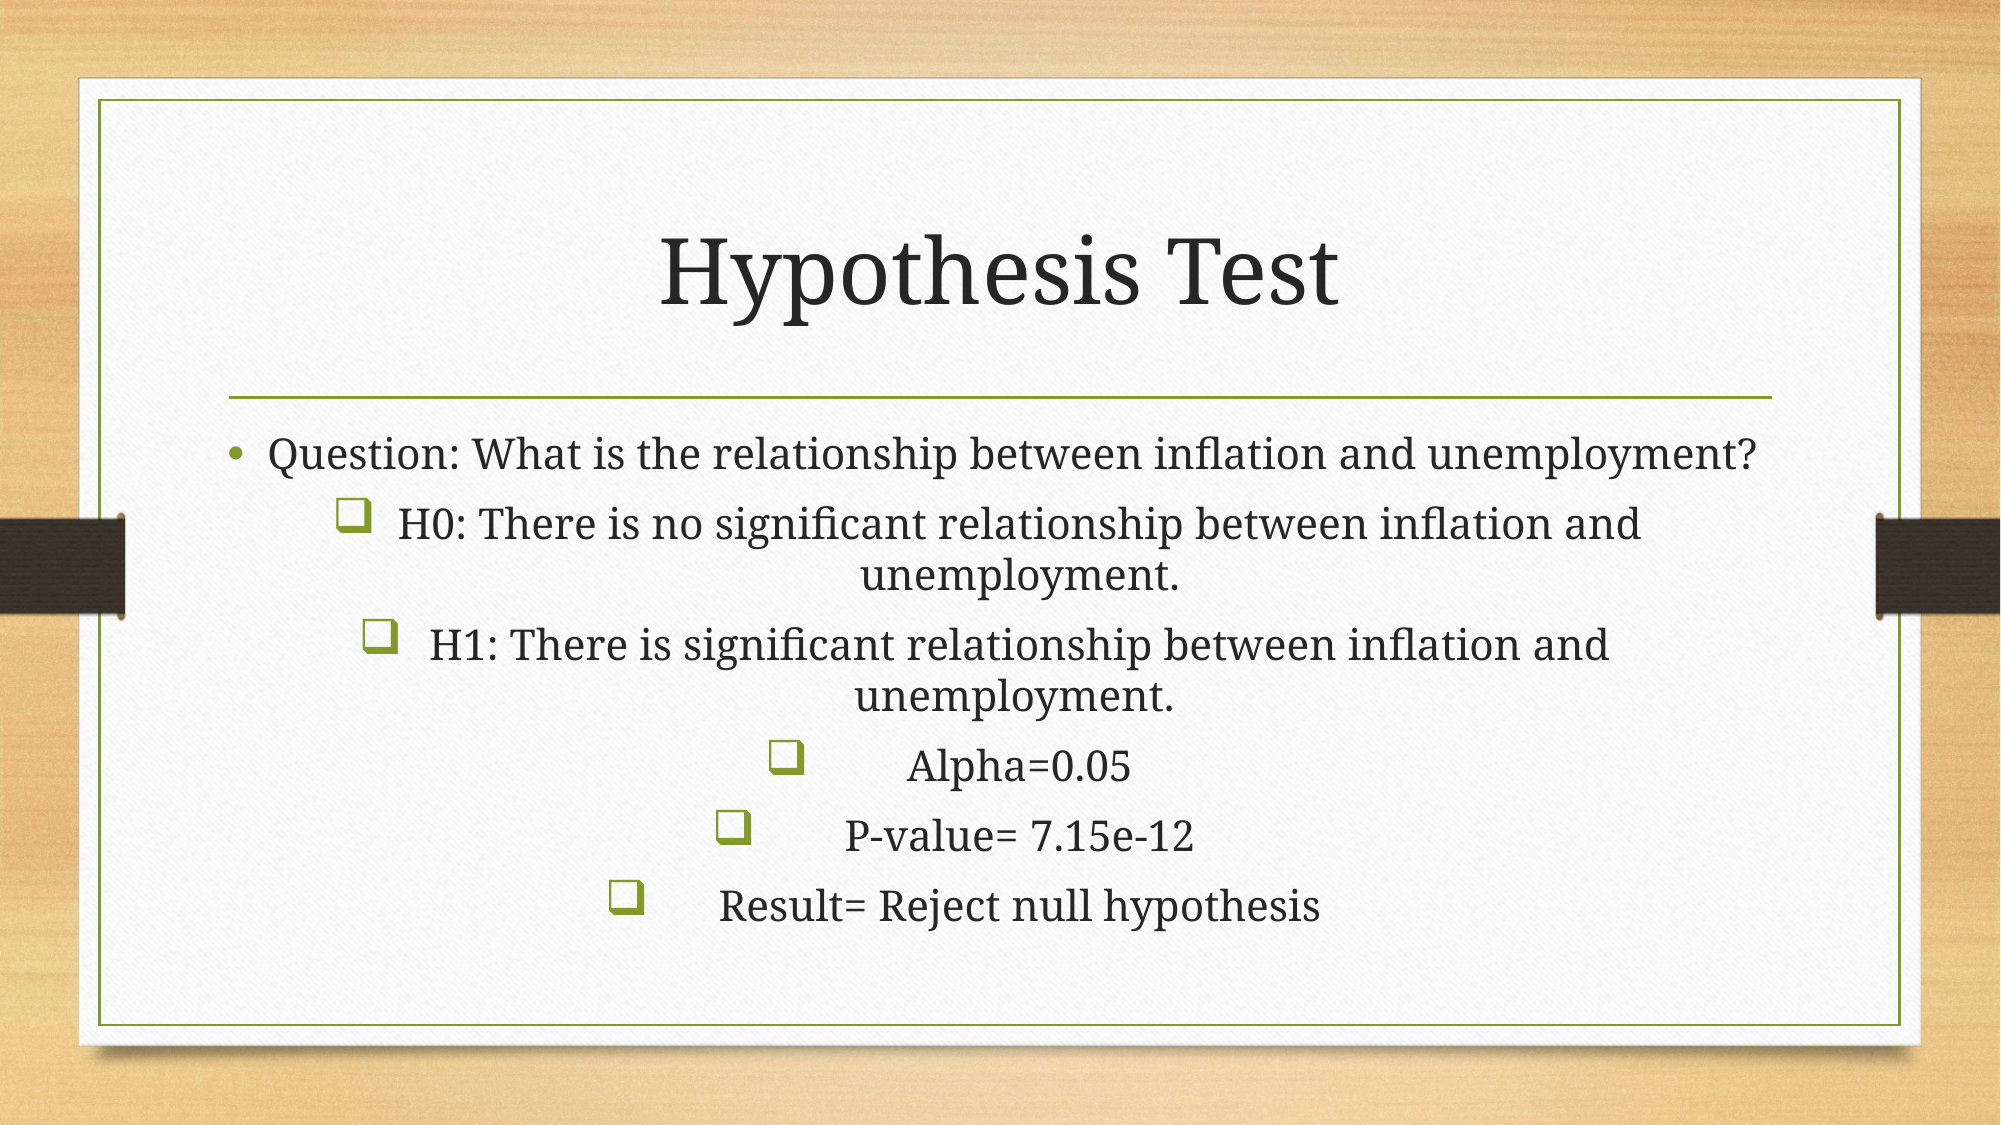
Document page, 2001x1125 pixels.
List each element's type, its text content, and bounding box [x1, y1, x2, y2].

picture [0, 0, 2001, 1125]
title Hypothesis Test [212, 161, 1788, 375]
list Question: What is the relationship between inflation and unemployment? H0: There is no significant relationship between inflation and unemployment. H1: There is significant relationship between inflation and unemployment. Alpha=0.05 P-value= 7.15e-12 Result= Reject null hypothesis [212, 419, 1788, 964]
